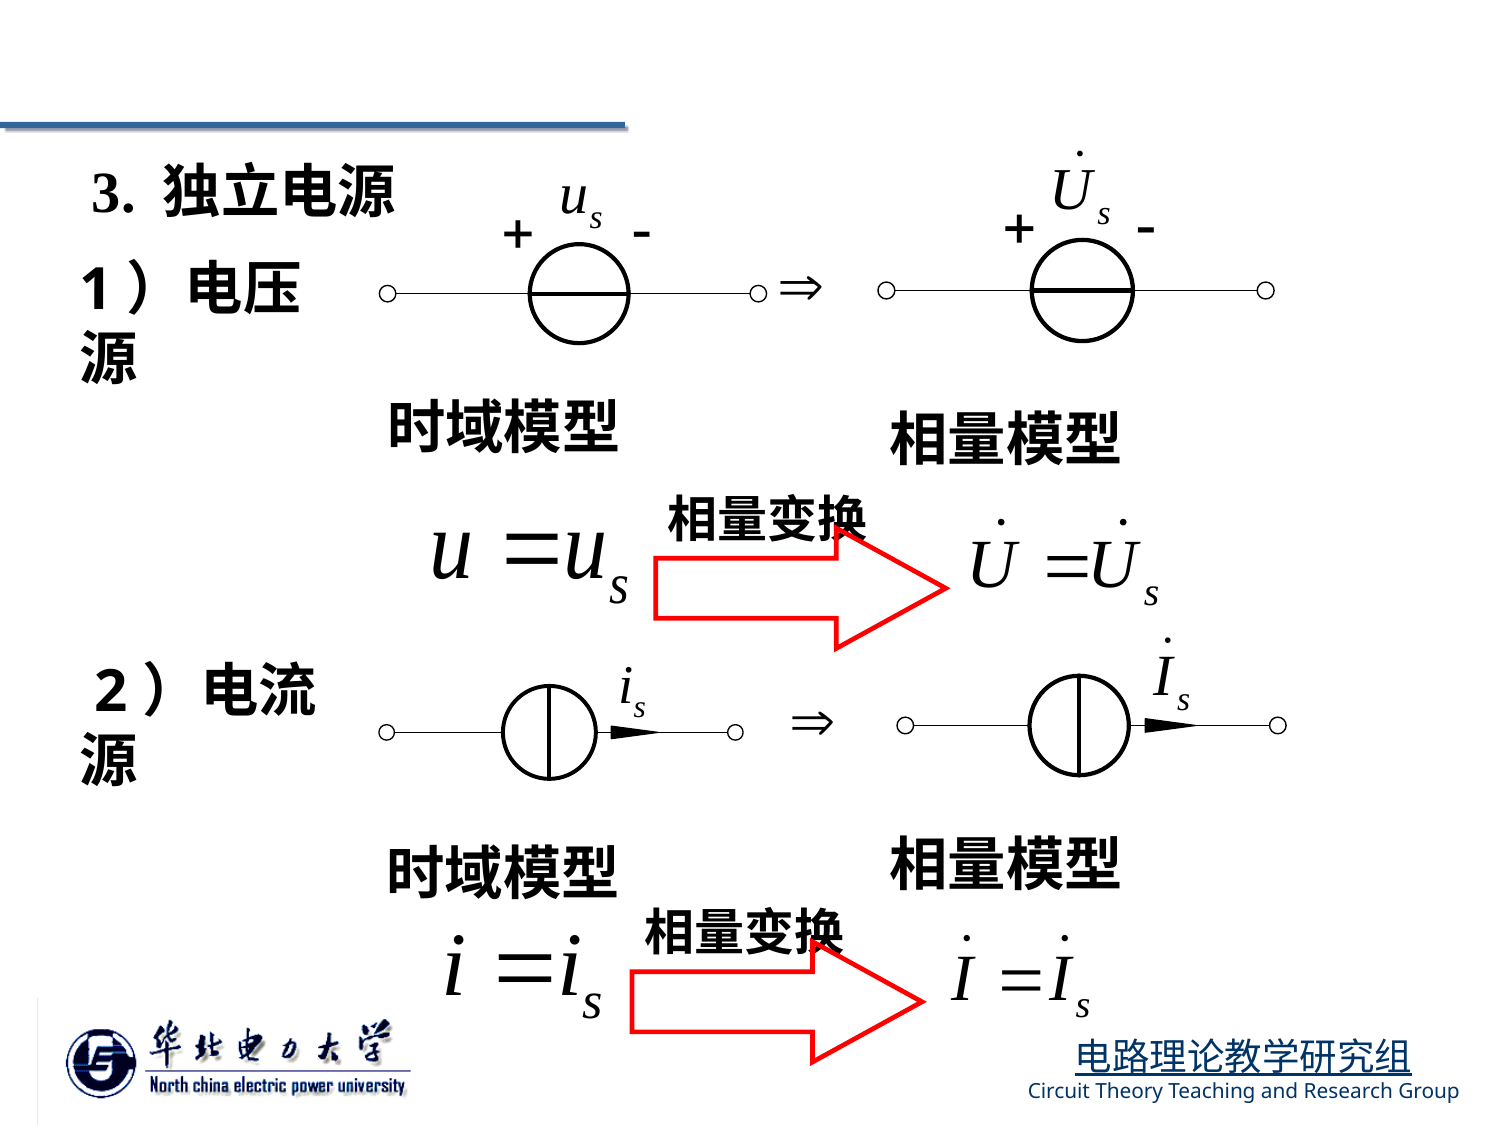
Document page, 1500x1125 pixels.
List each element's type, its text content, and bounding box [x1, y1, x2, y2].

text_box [761, 137, 1282, 351]
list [419, 479, 642, 629]
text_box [962, 512, 1176, 622]
text_box 1）电压源 [64, 243, 361, 350]
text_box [371, 148, 756, 352]
table_header 3. 独立电源 [77, 137, 467, 236]
table_header 相量模型 [845, 385, 1164, 485]
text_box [371, 642, 751, 788]
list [938, 928, 1105, 1034]
table_header 相量模型 [845, 811, 1164, 910]
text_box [619, 892, 923, 1063]
picture [37, 997, 413, 1125]
table_header 时域模型 [372, 820, 691, 919]
text_box 2）电流源 [64, 645, 367, 740]
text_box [773, 624, 1294, 785]
table_header 时域模型 [372, 373, 691, 473]
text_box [430, 904, 614, 1042]
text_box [643, 479, 947, 649]
